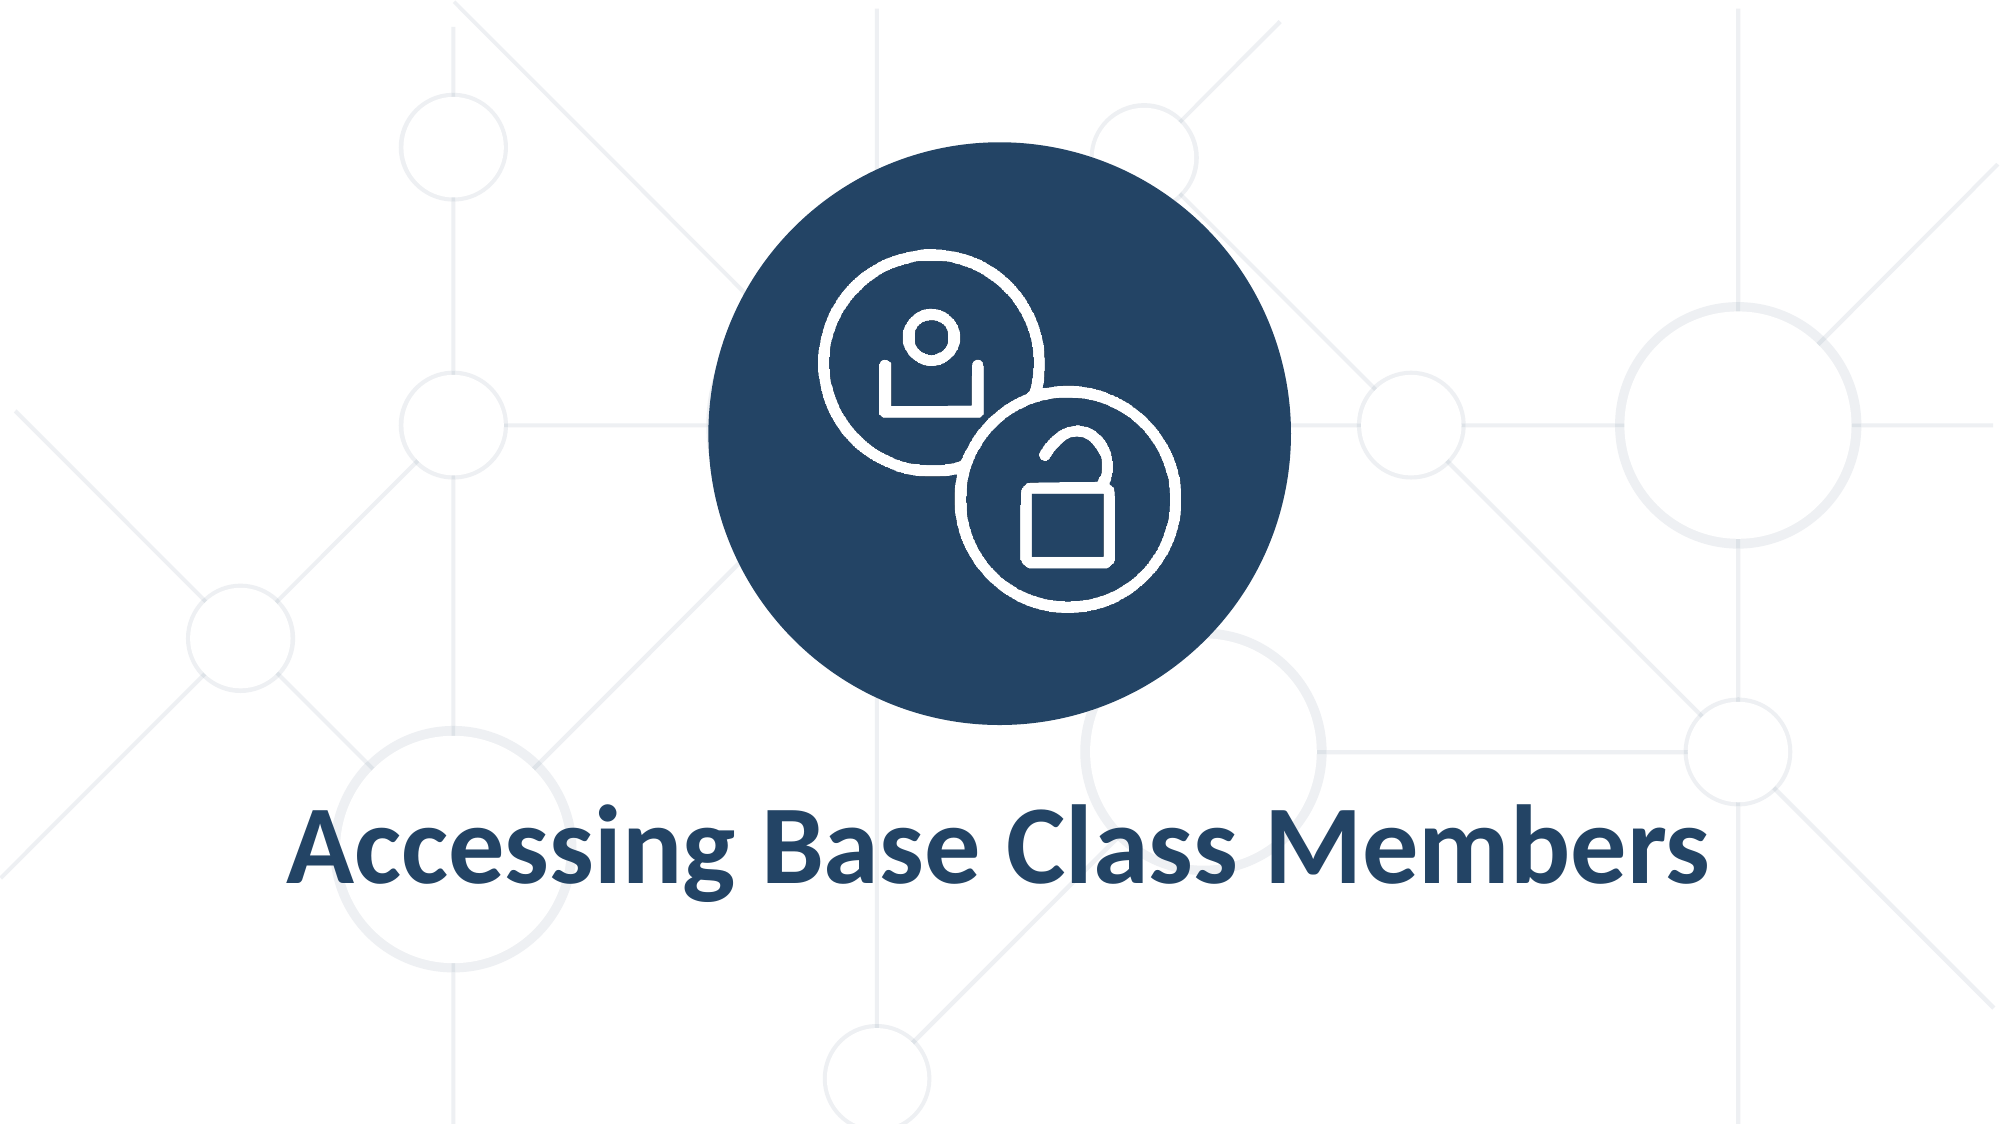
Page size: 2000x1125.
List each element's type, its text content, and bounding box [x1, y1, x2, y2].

list Accessing Base Class Members [100, 771, 1899, 898]
picture [818, 249, 1181, 613]
